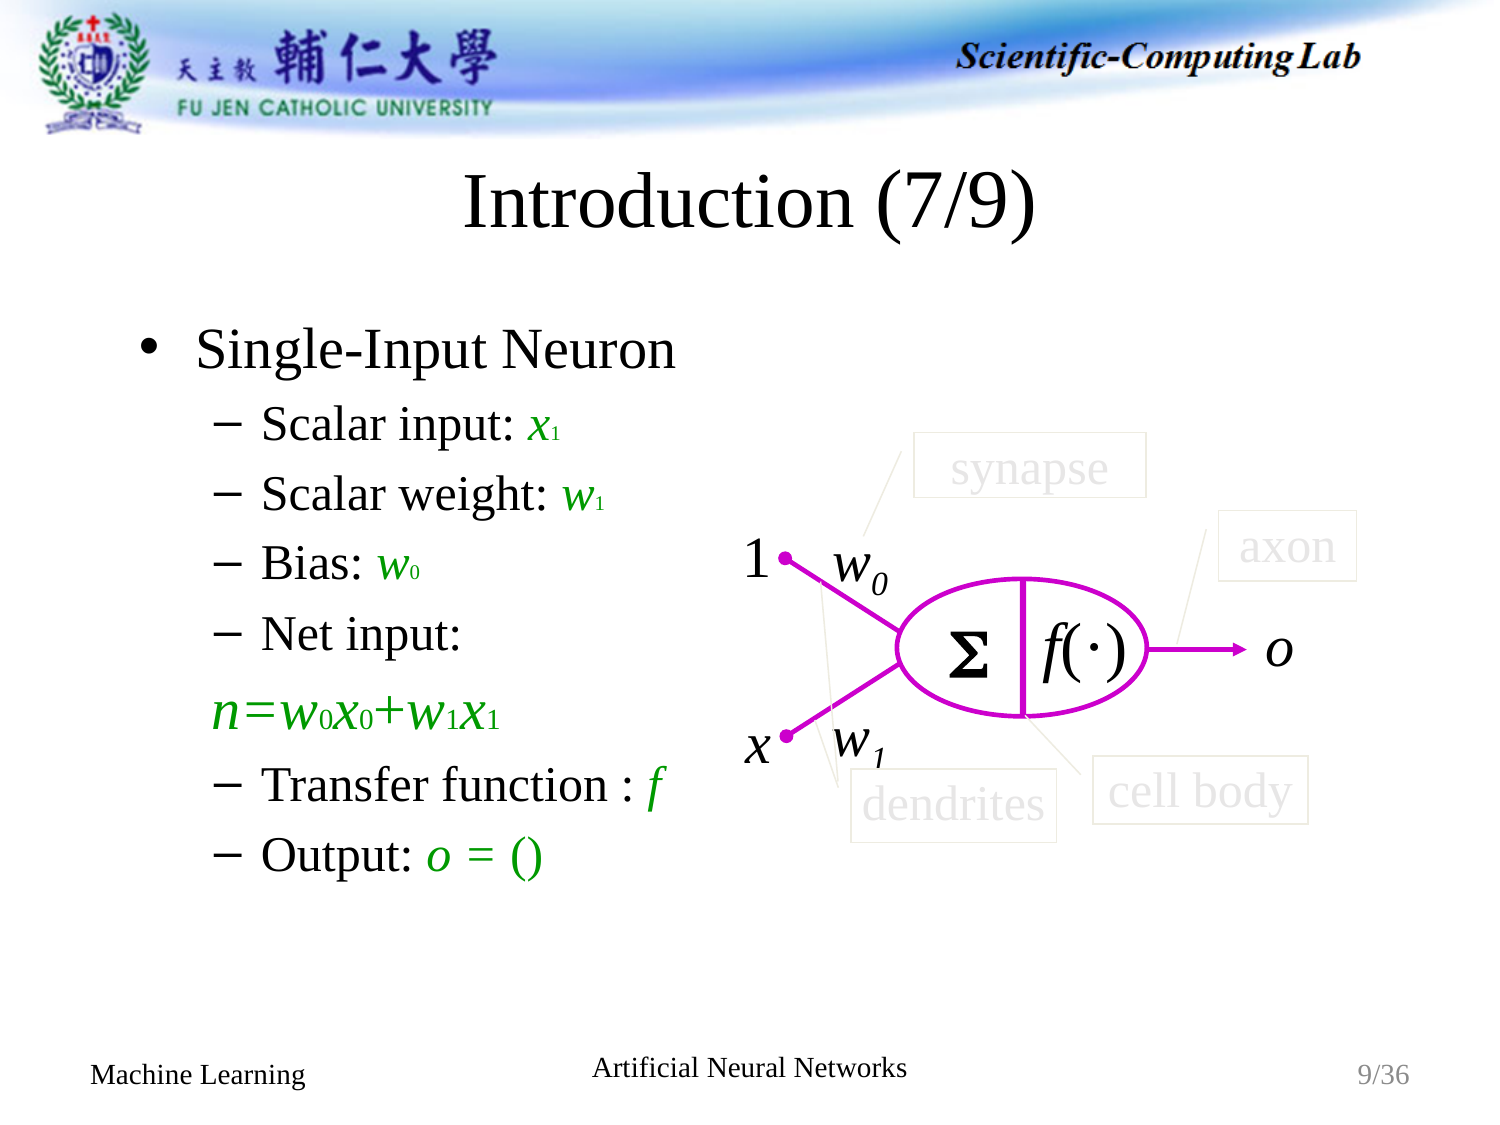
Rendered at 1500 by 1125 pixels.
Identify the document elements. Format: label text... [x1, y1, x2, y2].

slide_number 9/36 [1074, 1042, 1425, 1103]
title Introduction (7/9) [112, 99, 1388, 288]
slide_number Machine Learning [75, 1042, 425, 1103]
picture [0, 0, 1500, 1125]
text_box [717, 432, 1357, 843]
footer Artificial Neural Networks [512, 1035, 988, 1096]
